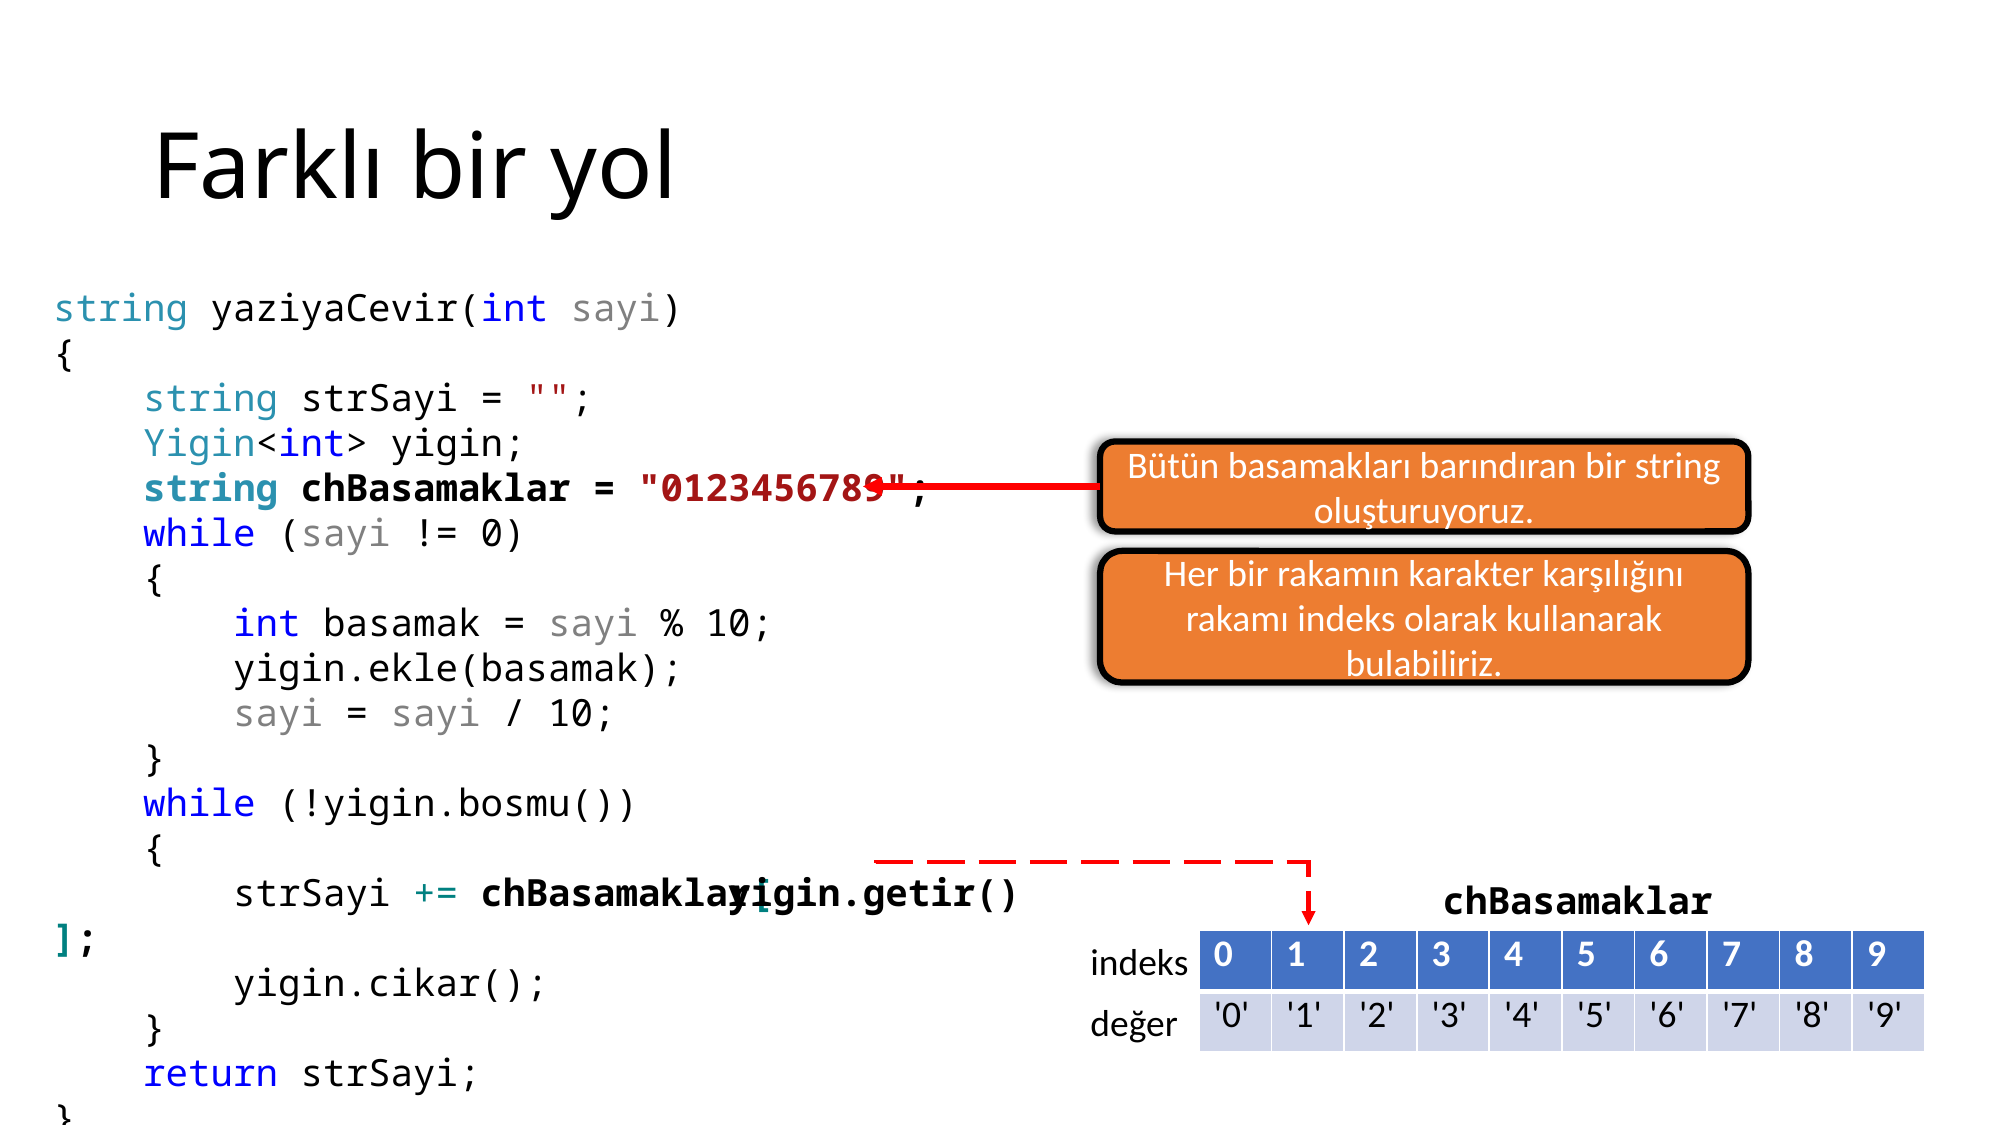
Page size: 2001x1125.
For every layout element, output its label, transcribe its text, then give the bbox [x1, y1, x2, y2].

title Farklı bir yol [137, 59, 1863, 278]
table_header 1 [1272, 931, 1343, 989]
table_header 3 [1418, 931, 1488, 989]
text_box chBasamaklar [1427, 869, 2000, 930]
table_cell '8' [1780, 994, 1851, 1051]
table_header 7 [1708, 931, 1779, 989]
table_header 2 [1345, 931, 1416, 989]
text_box Her bir rakamın karakter karşılığını rakamı indeks olarak kullanarak bulabiliriz. [1098, 549, 1750, 684]
text_box [1276, 924, 1342, 987]
text_box Bütün basamakları barındıran bir string oluşturuyoruz. [1099, 440, 1750, 533]
table_cell '6' [1635, 994, 1706, 1051]
table_header 8 [1780, 931, 1851, 989]
table_header 6 [1635, 931, 1706, 989]
table_cell '7' [1708, 994, 1779, 1051]
table_header 9 [1853, 931, 1924, 989]
table_cell '1' [1272, 994, 1343, 1051]
table_header 4 [1490, 931, 1561, 989]
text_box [1060, 677, 1124, 1110]
text_box değer [1124, 991, 1193, 1051]
table_header 5 [1563, 931, 1634, 989]
text_box string yaziyaCevir(int sayi) { string strSayi = ""; Yigin<int> yigin; string chBasamaklar = "0123456789"; while (sayi != 0) { int basamak = sayi % 10; yigin.ekle(basamak); sayi = sayi / 10; } while (!yigin.bosmu()) { strSayi += chBasamaklar[ ]; yigin.cikar(); } return strSayi; } [38, 276, 1106, 1125]
table_cell '3' [1418, 994, 1488, 1051]
text_box indeks [1124, 930, 1204, 991]
table_header 0 [1204, 931, 1271, 989]
table_cell '4' [1490, 994, 1561, 1051]
table_cell '9' [1853, 994, 1924, 1051]
table_cell '2' [1345, 994, 1416, 1051]
text_box yigin.getir() [713, 861, 1039, 922]
table_cell '5' [1563, 994, 1634, 1051]
table_cell '0' [1200, 994, 1271, 1051]
